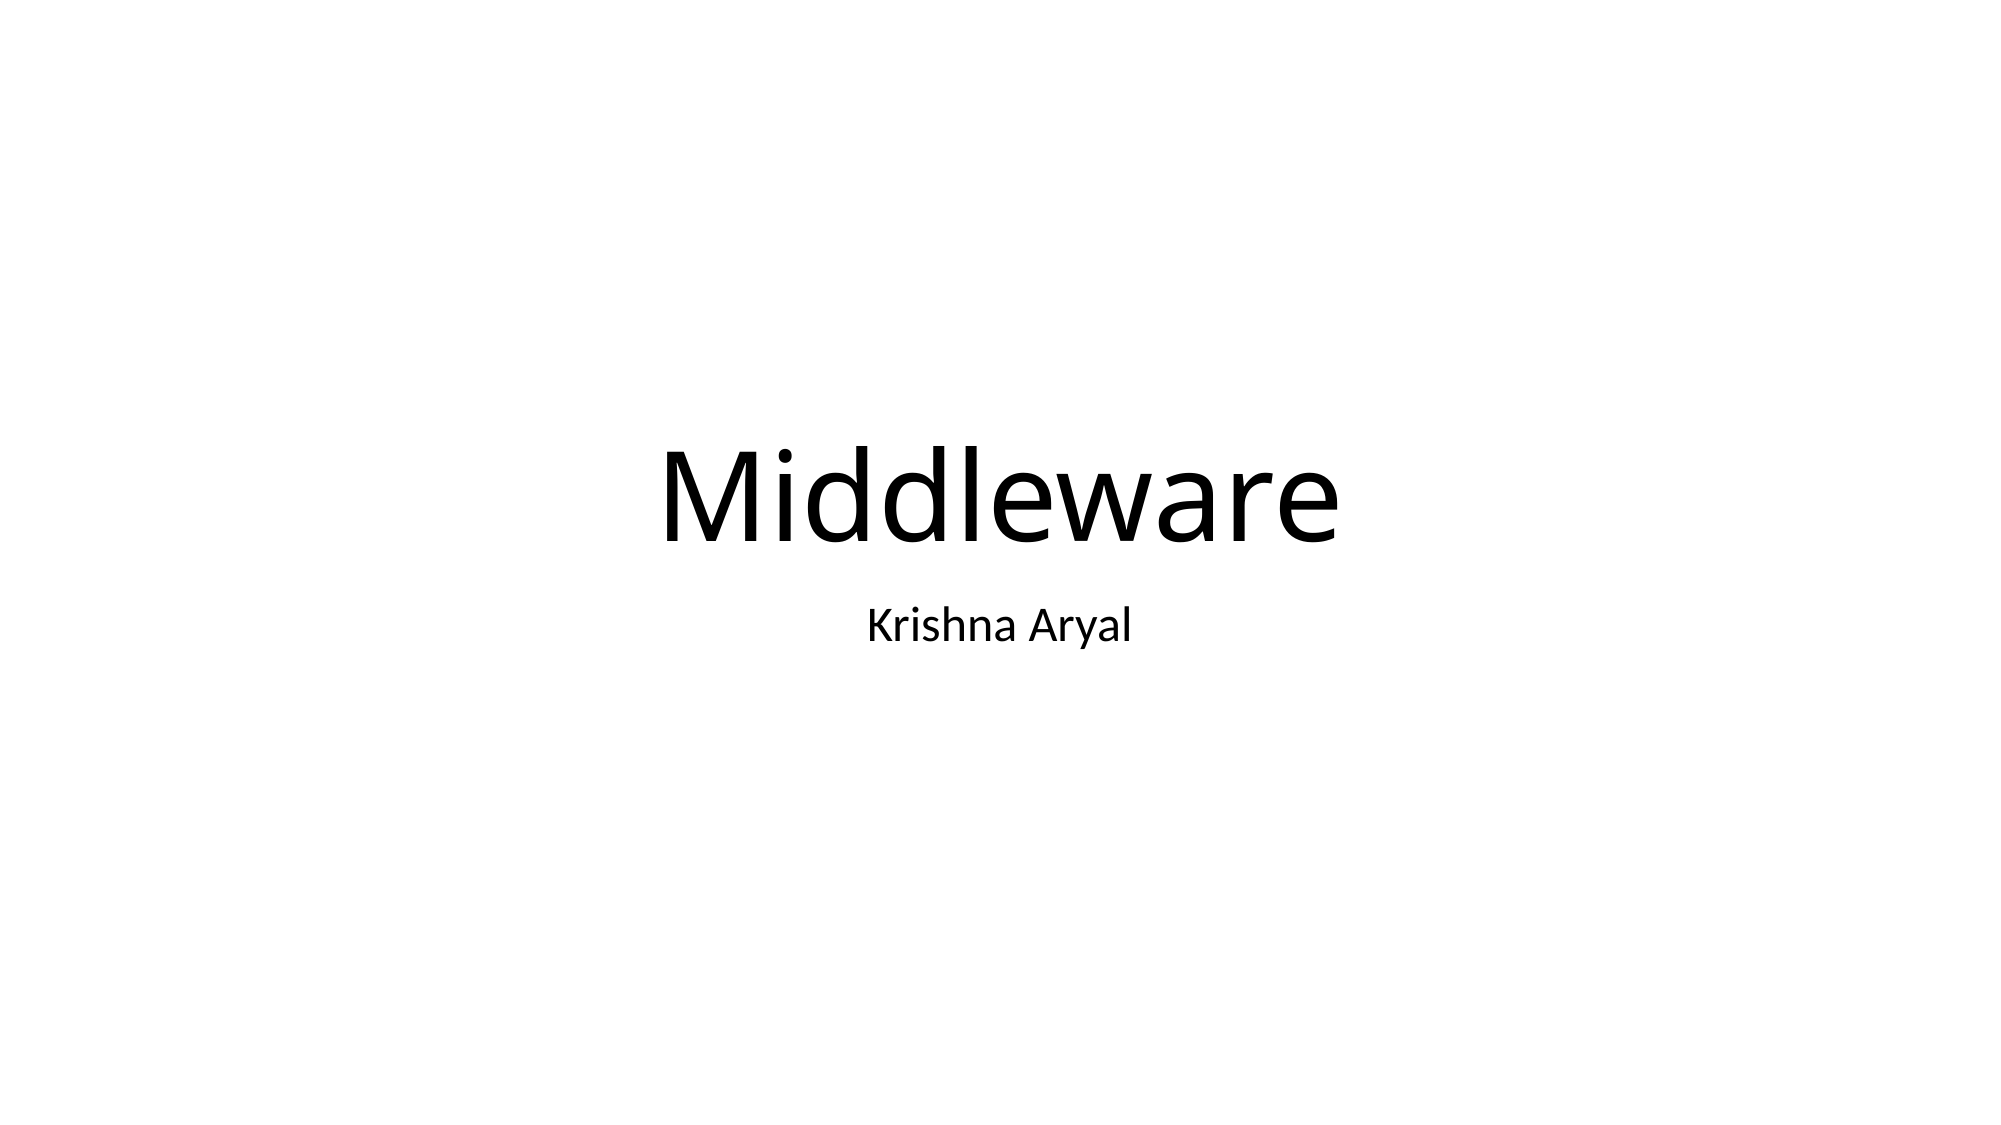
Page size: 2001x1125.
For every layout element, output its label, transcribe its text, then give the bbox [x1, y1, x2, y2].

title Middleware [249, 184, 1750, 576]
subtitle Krishna Aryal [249, 590, 1750, 863]
